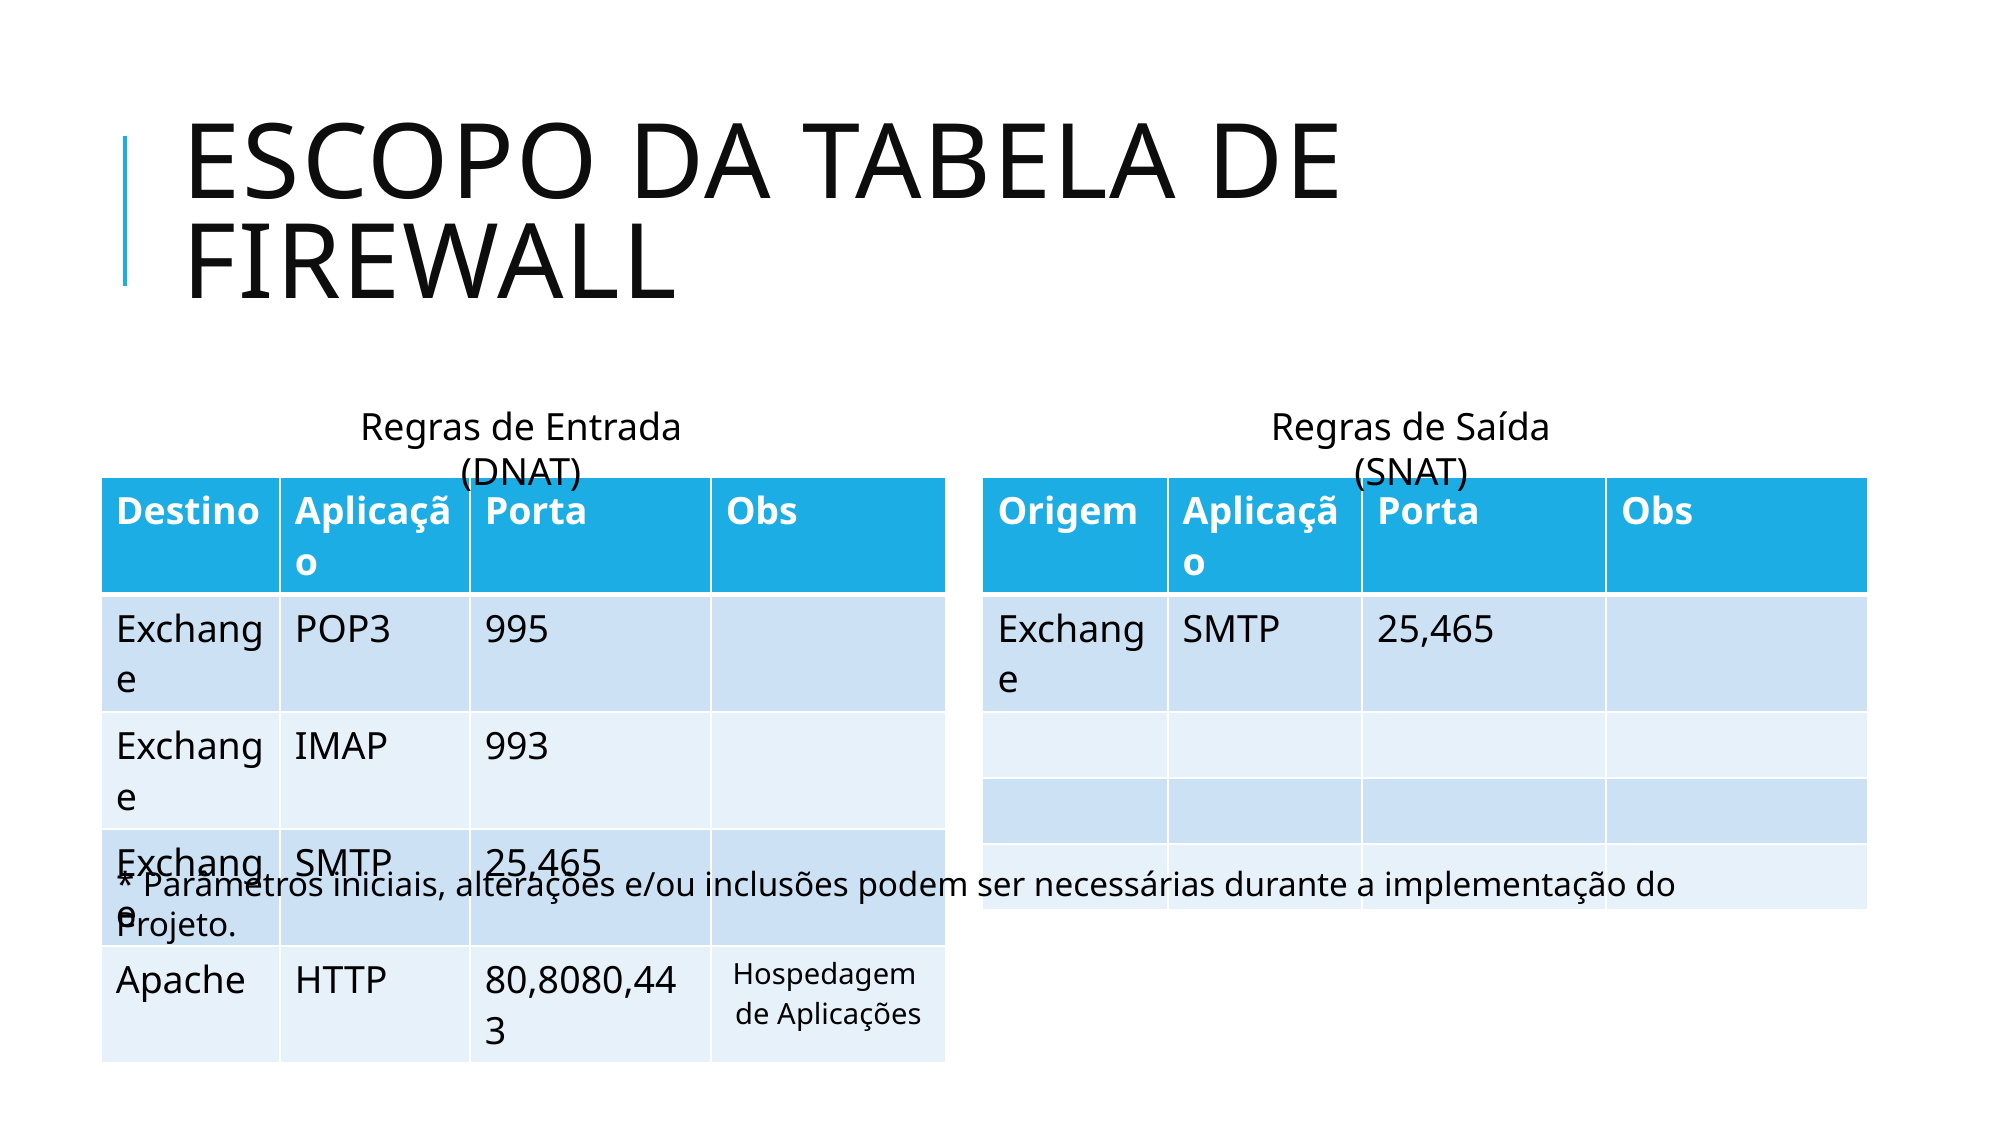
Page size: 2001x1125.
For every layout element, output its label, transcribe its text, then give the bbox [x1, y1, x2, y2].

table_cell [1363, 779, 1605, 843]
table_cell Exchange [102, 830, 279, 855]
text_box Regras de Saída (SNAT) [1198, 395, 1624, 501]
table_cell 25,465 [471, 830, 710, 855]
table_cell [1363, 713, 1605, 777]
table_cell Apache [102, 951, 279, 1062]
table_cell IMAP [281, 713, 469, 828]
table_cell 80,8080,443 [471, 951, 710, 1062]
table_cell [712, 597, 945, 711]
table_cell [1607, 845, 1867, 909]
table_header Origem [983, 478, 1167, 592]
table_cell 25,465 [1363, 597, 1605, 711]
table_header Porta [471, 501, 710, 592]
table_cell [1363, 845, 1605, 855]
table_cell [983, 779, 1167, 843]
table_cell POP3 [281, 597, 469, 711]
table_cell [1607, 713, 1867, 777]
table_cell SMTP [281, 830, 469, 855]
table_header Aplicação [281, 478, 469, 592]
table_cell [712, 713, 945, 828]
table_header Porta [1363, 501, 1605, 592]
table_header Obs [712, 478, 945, 592]
table_cell HTTP [281, 951, 469, 1062]
table_cell Exchange [983, 597, 1167, 711]
table_cell [983, 713, 1167, 777]
table_cell Exchange [102, 713, 279, 828]
table_cell [1607, 597, 1867, 711]
table_cell SMTP [1169, 597, 1361, 711]
table_cell [1607, 779, 1867, 843]
title Escopo da Tabela de Firewall [168, 96, 1763, 342]
table_cell [983, 845, 1167, 855]
table_cell 995 [471, 597, 710, 711]
table_cell Hospedagem de Aplicações [712, 951, 945, 1062]
table_header Aplicação [1169, 478, 1361, 592]
table_header Destino [102, 478, 279, 592]
table_cell [1169, 713, 1361, 777]
table_cell Exchange [102, 597, 279, 711]
table_cell 993 [471, 713, 710, 828]
table_header Obs [1607, 478, 1867, 592]
table_cell [712, 830, 945, 855]
table_cell [1169, 779, 1361, 843]
table_cell [1169, 845, 1361, 855]
text_box * Parâmetros iniciais, alterações e/ou inclusões podem ser necessárias durante a implementação do Projeto. [101, 855, 1761, 951]
text_box Regras de Entrada (DNAT) [296, 395, 746, 501]
